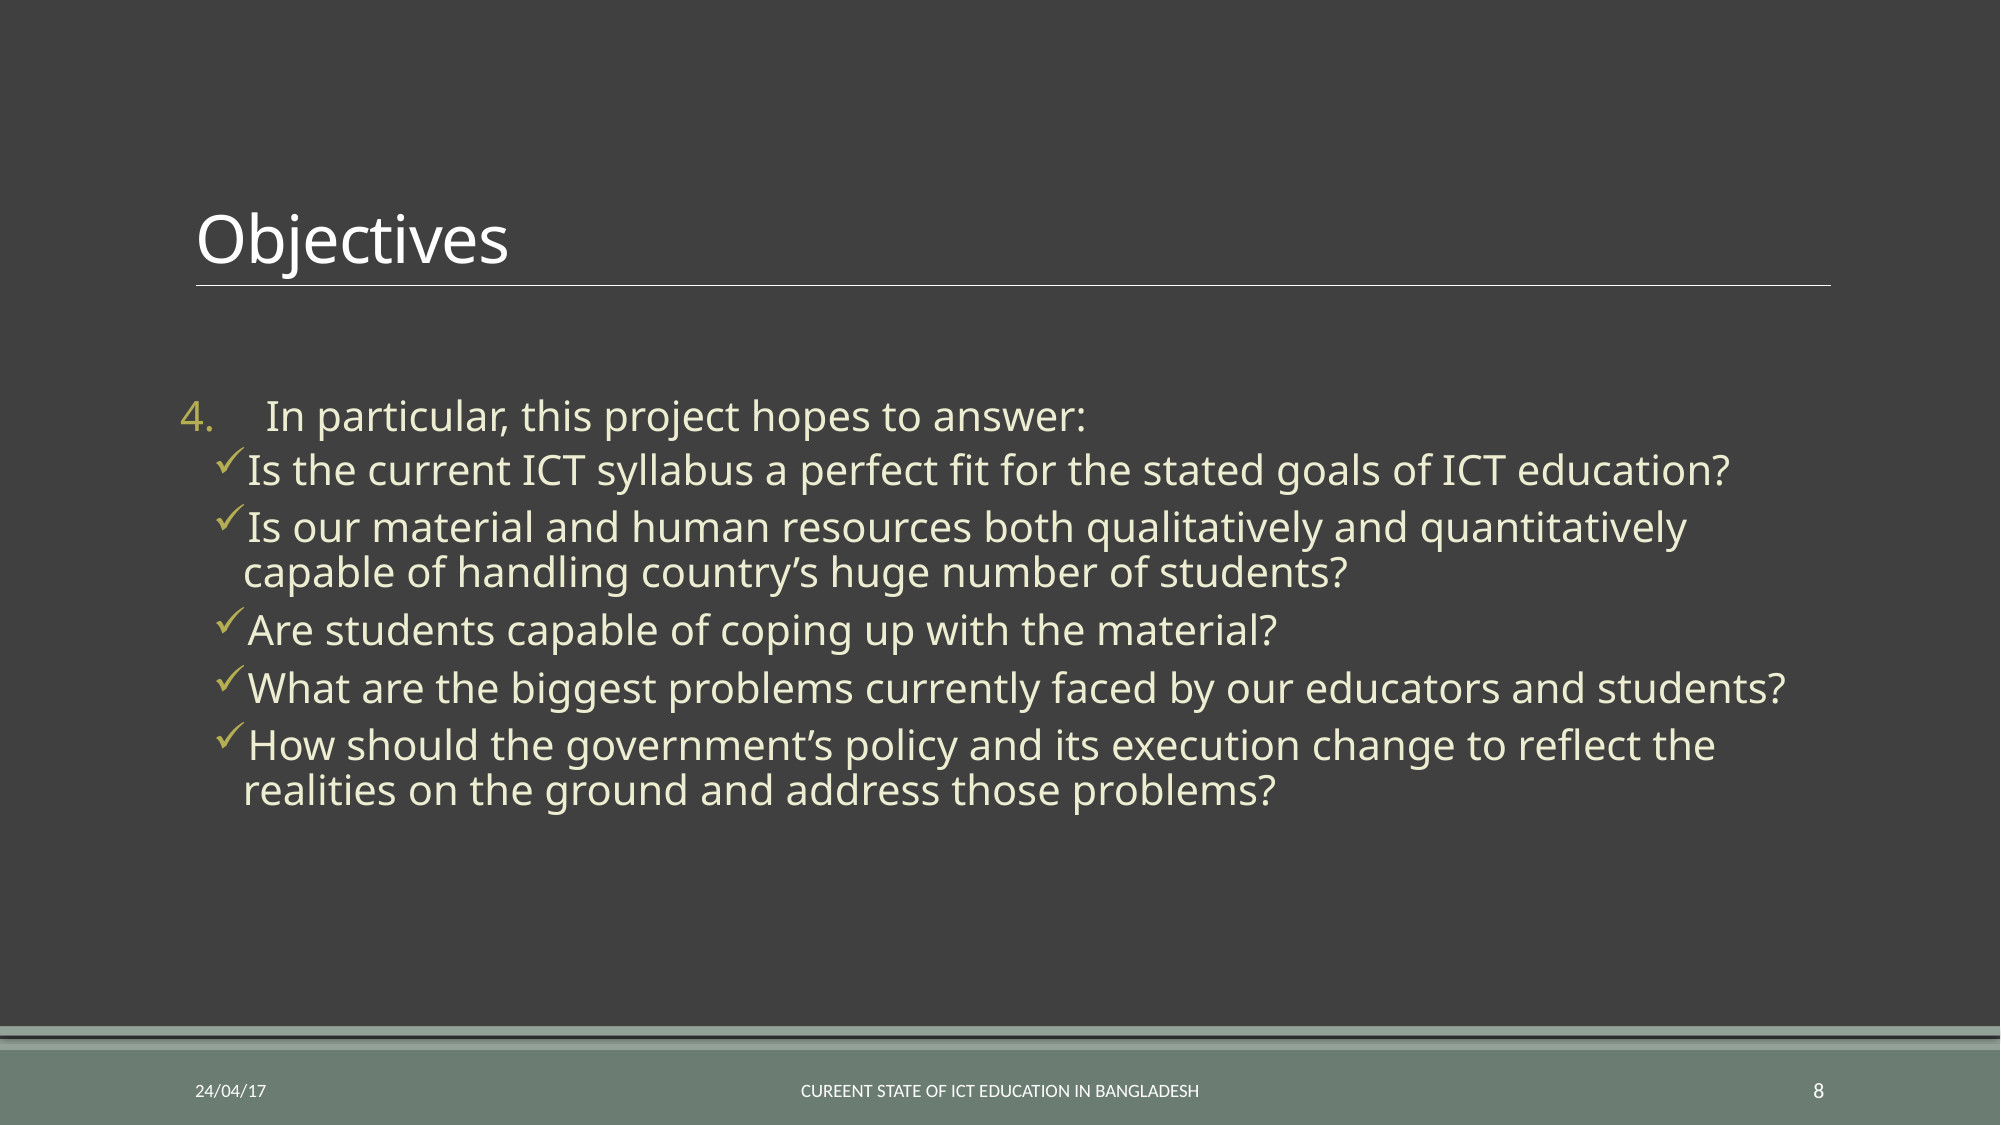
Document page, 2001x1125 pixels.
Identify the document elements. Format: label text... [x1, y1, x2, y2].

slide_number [180, 1059, 586, 1120]
title Objectives [180, 47, 1830, 285]
slide_number 8 [1624, 1059, 1840, 1120]
list In particular, this project hopes to answer: Is the current ICT syllabus a perfect fit for the stated goals of ICT education? Is our material and human resources both qualitatively and quantitatively capable of handling country’s huge number of students? Are students capable of coping up with the material? What are the biggest problems currently faced by our educators and students? How should the government’s policy and its execution change to reflect the realities on the ground and address those problems? [180, 309, 1830, 970]
footer Cureent State of ICT Education in Bangladesh [604, 1059, 1396, 1120]
